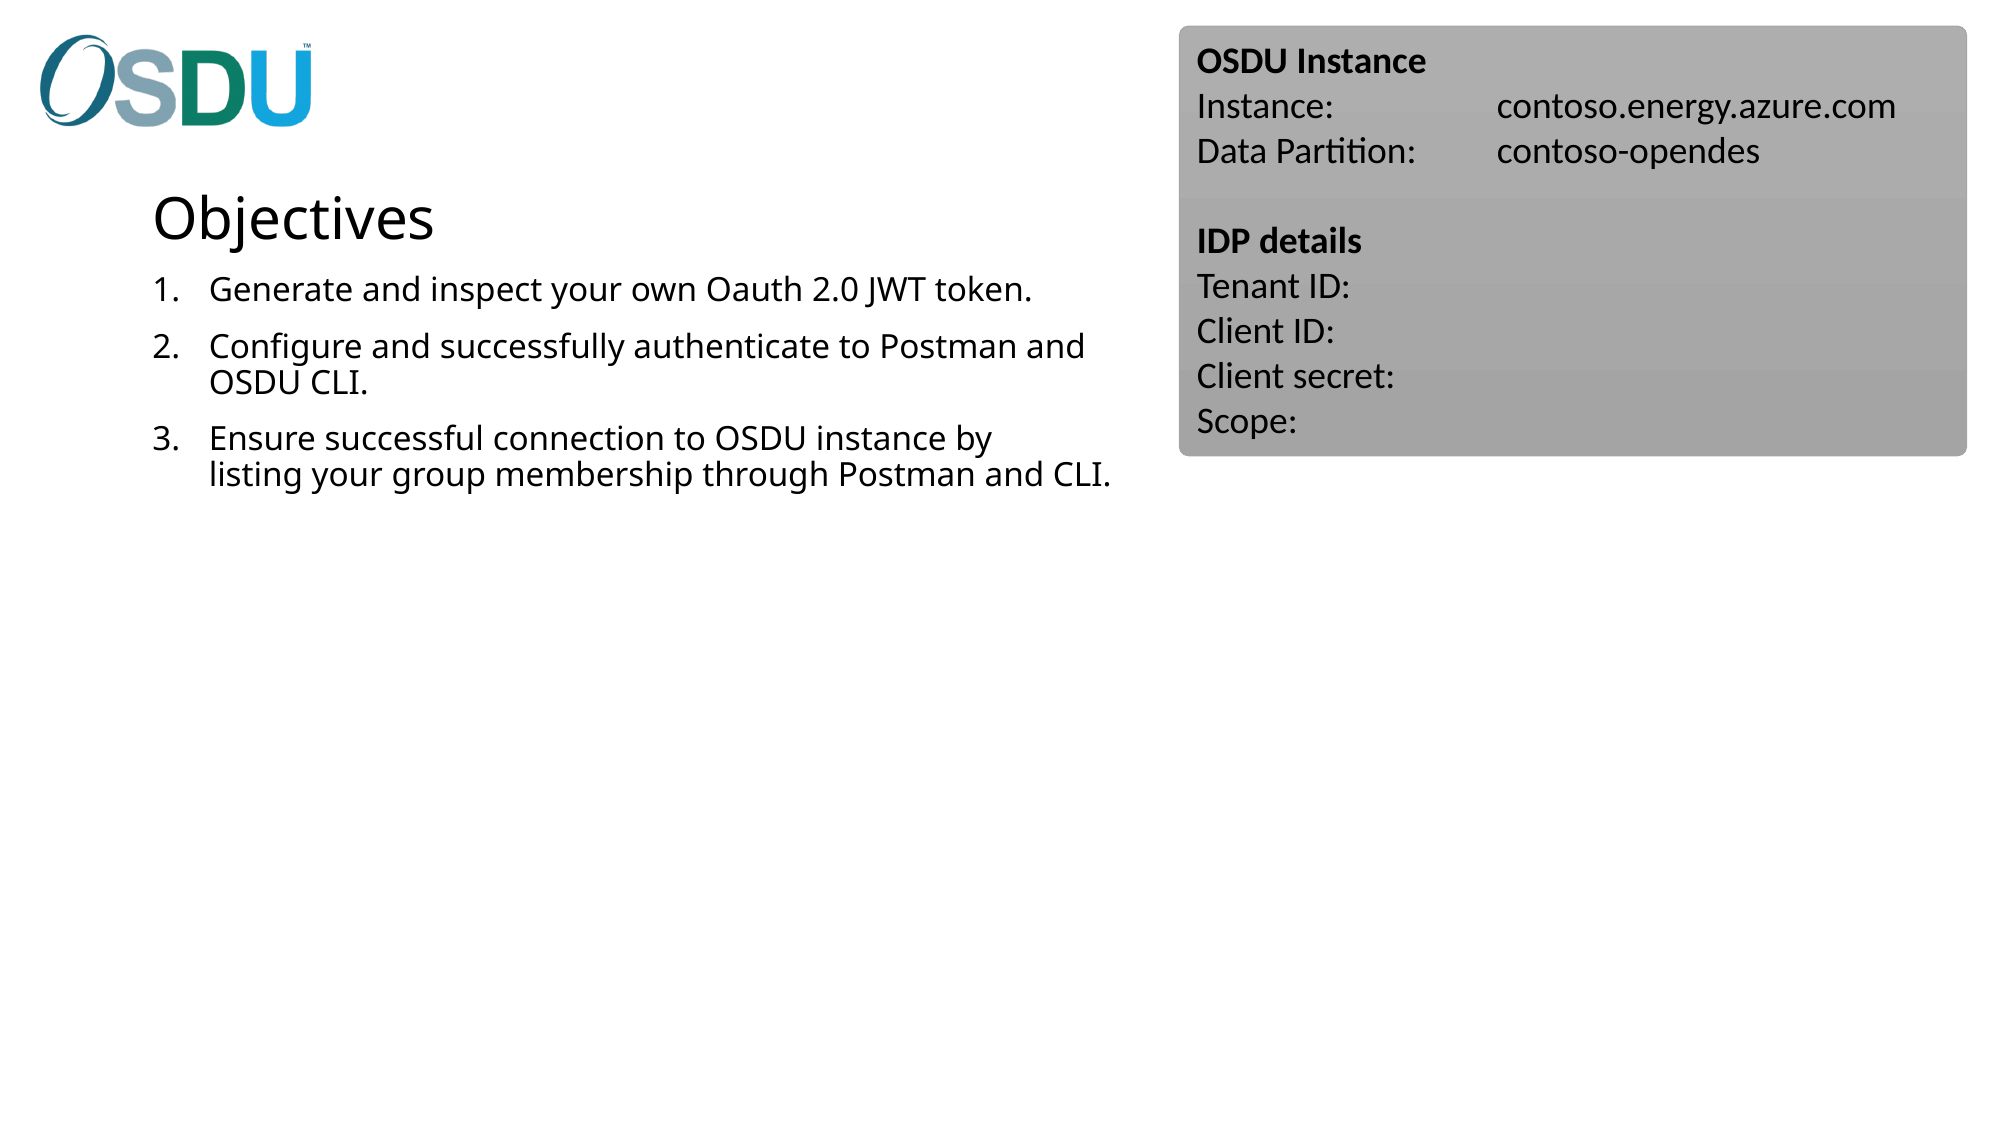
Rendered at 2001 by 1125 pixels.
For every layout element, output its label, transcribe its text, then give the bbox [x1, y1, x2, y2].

text_box OSDU Instance Instance: contoso.energy.azure.com Data Partition: contoso-opendes IDP details Tenant ID: Client ID: Client secret: Scope: [1178, 25, 1968, 457]
picture [33, 26, 319, 140]
list Objectives Generate and inspect your own Oauth 2.0 JWT token. Configure and successfully authenticate to Postman and OSDU CLI. Ensure successful connection to OSDU instance by listing your group membership through Postman and CLI. [137, 181, 1863, 1014]
